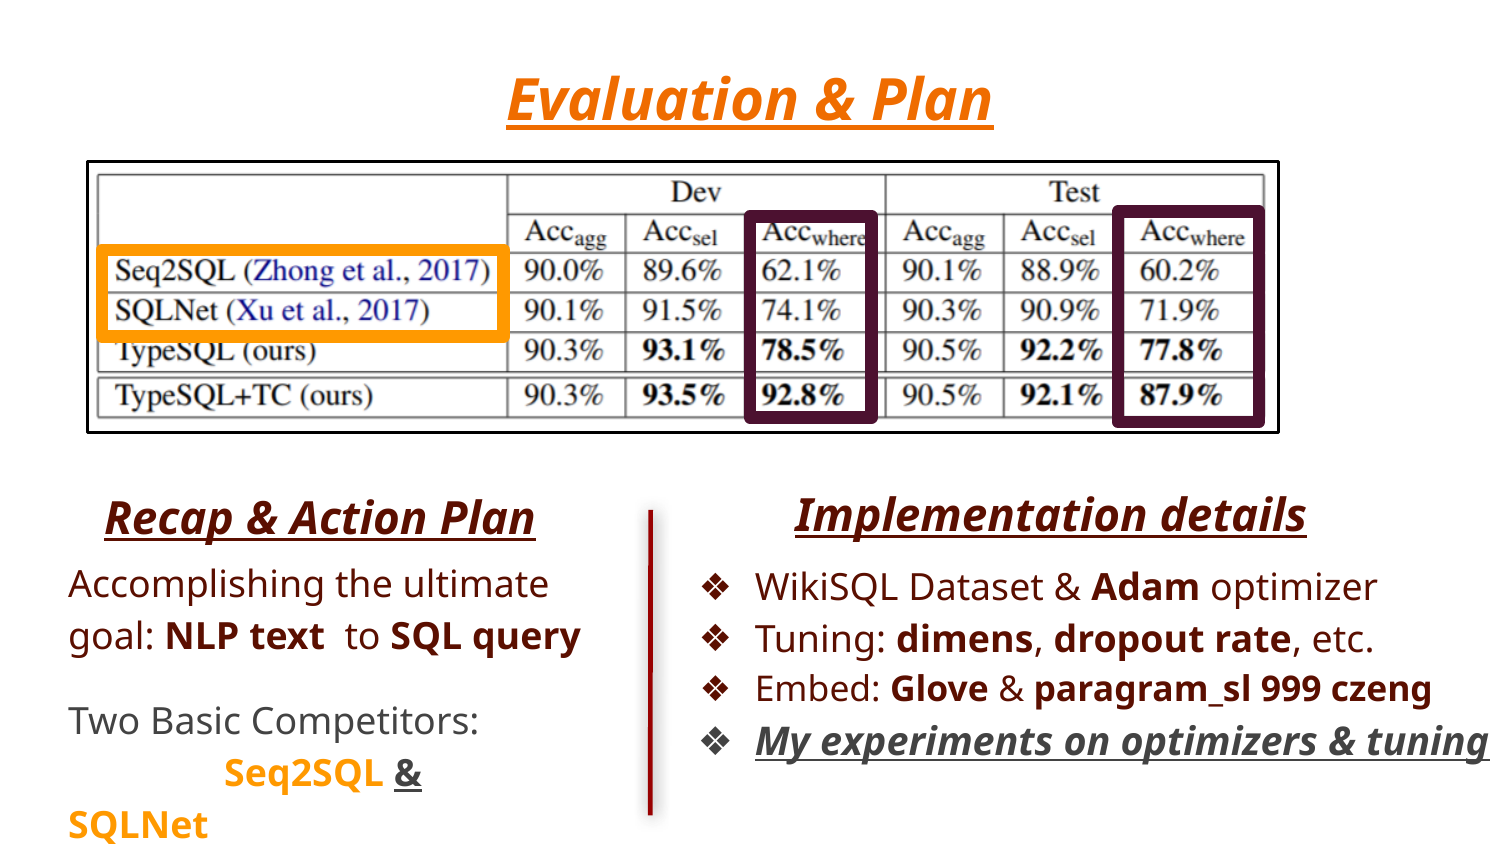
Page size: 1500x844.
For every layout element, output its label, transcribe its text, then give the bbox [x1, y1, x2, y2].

list Implementation details [674, 462, 1429, 539]
picture [88, 163, 1278, 432]
title Evaluation & Plan [137, 47, 1363, 164]
list Two Basic Competitors: Seq2SQL & SQLNet [53, 676, 527, 802]
list Accomplishing the ultimate goal: NLP text to SQL query [53, 538, 624, 676]
list Recap & Action Plan [89, 465, 614, 552]
list WikiSQL Dataset & Adam optimizer Tuning: dimens, dropout rate, etc. Embed: Glove & paragram_sl 999 czeng My experiments on optimizers & tuning [664, 541, 1500, 784]
